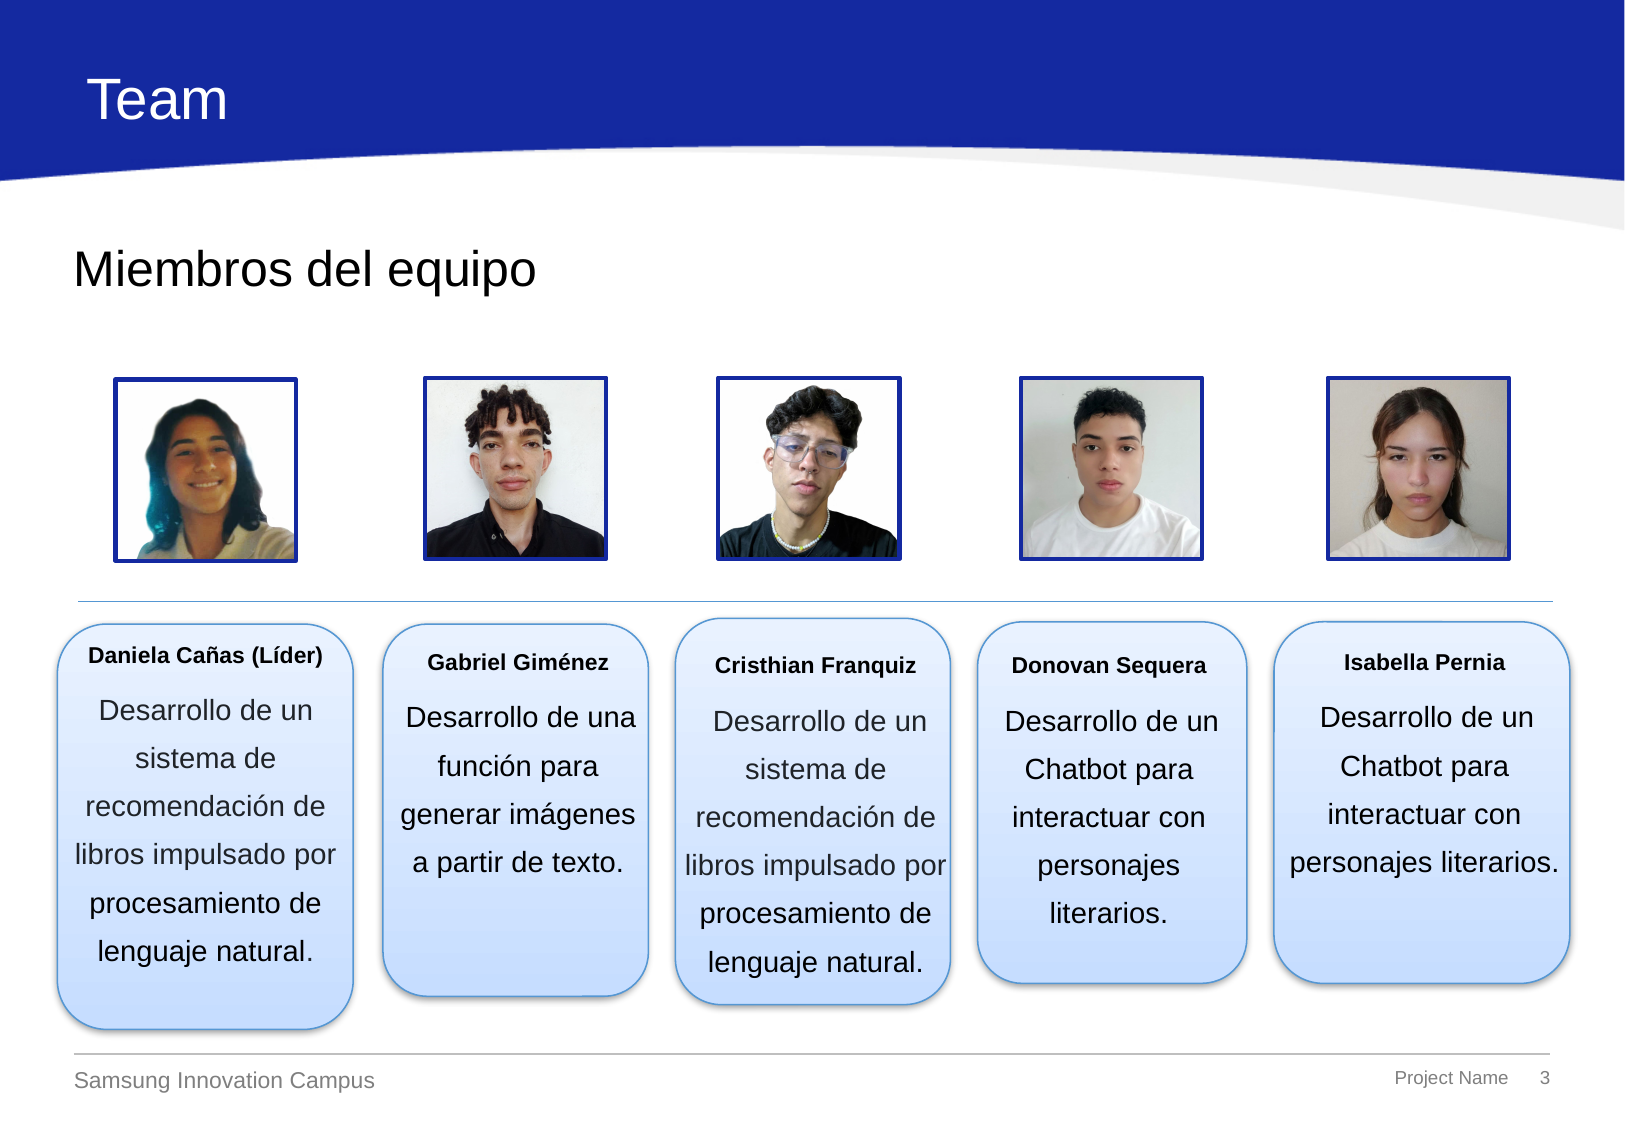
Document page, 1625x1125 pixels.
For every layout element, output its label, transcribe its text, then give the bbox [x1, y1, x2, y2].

text_box [686, 617, 940, 633]
text_box [683, 986, 943, 1006]
text_box [976, 938, 1248, 985]
text_box [83, 623, 327, 629]
text_box Miembros del equipo [73, 236, 1475, 297]
text_box [382, 886, 637, 998]
text_box Donovan Sequera Desarrollo de un Chatbot para interactuar con personajes literarios. [937, 633, 1252, 938]
text_box [1273, 886, 1571, 985]
text_box Team [86, 61, 851, 132]
text_box Isabella Pernia Desarrollo de un Chatbot para interactuar con personajes literarios. [1239, 629, 1582, 886]
picture [0, 0, 1625, 1125]
text_box [405, 623, 626, 629]
text_box [349, 886, 354, 1002]
text_box [991, 621, 1233, 633]
text_box Cristhian Franquiz Desarrollo de un sistema de recomendación de libros impulsado por procesamiento de lenguaje natural. [637, 633, 966, 986]
text_box Gabriel Giménez Desarrollo de una función para generar imágenes a partir de texto. [345, 629, 662, 886]
text_box [1296, 620, 1548, 629]
text_box Daniela Cañas (Líder) Desarrollo de un sistema de recomendación de libros impulsado por procesamiento de lenguaje natural. [33, 629, 349, 1034]
